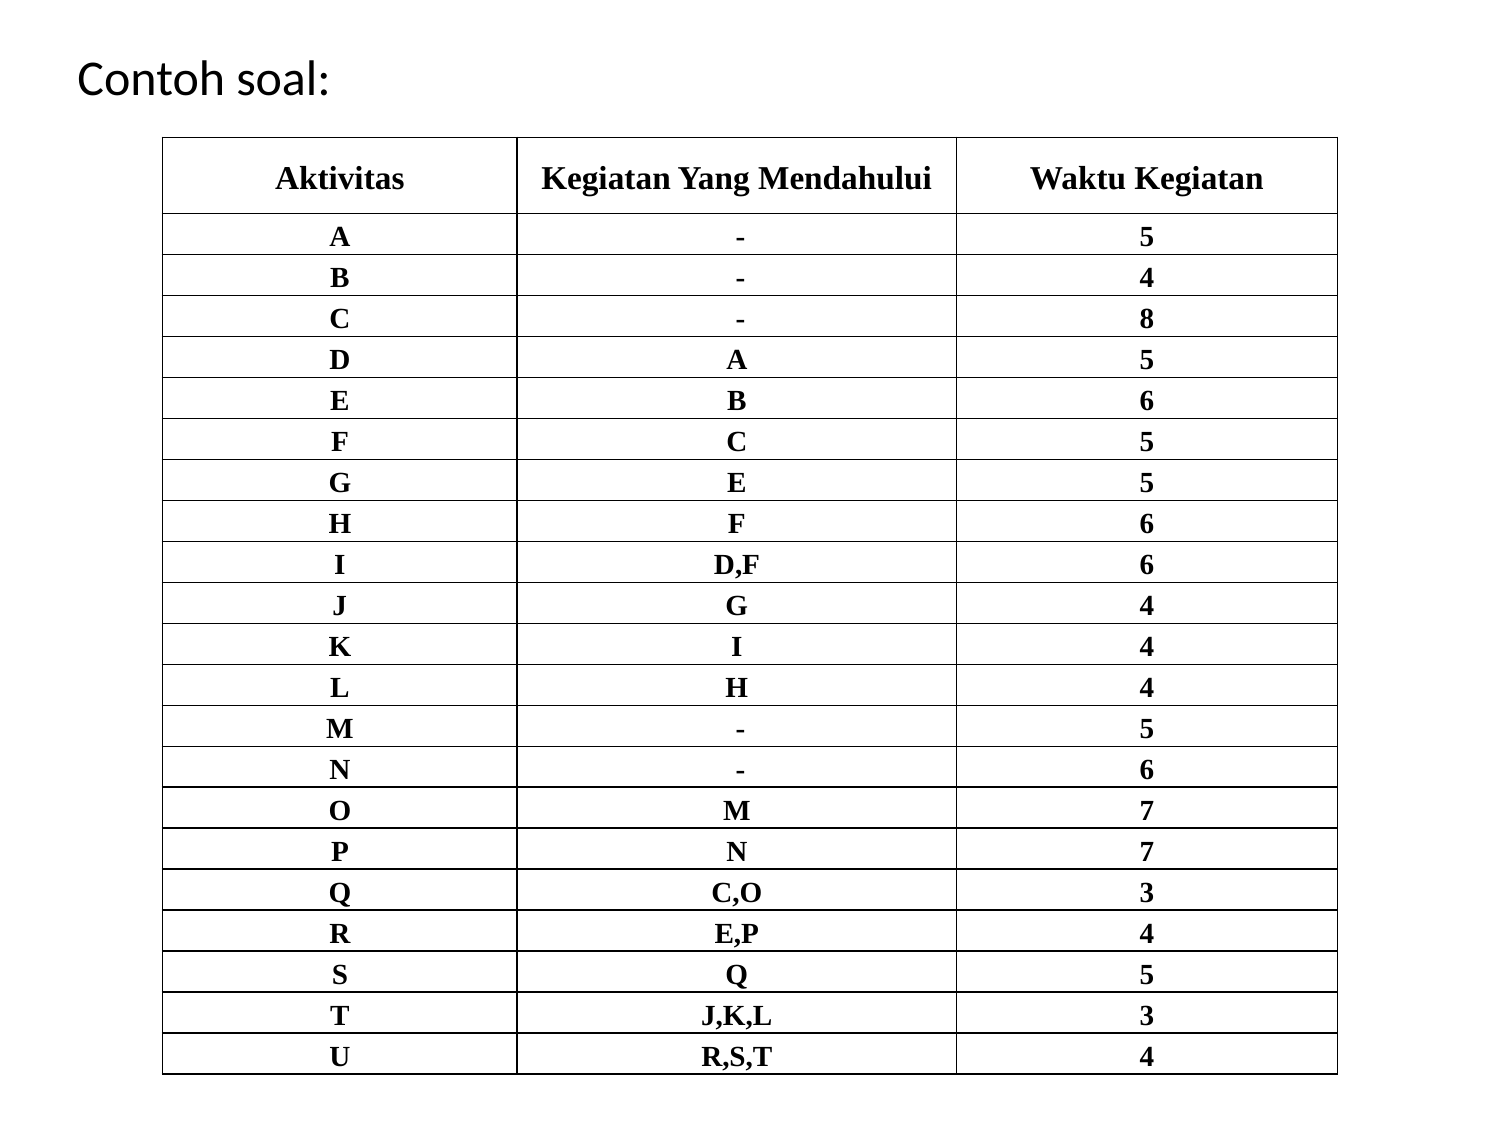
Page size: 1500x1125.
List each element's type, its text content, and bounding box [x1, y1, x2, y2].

table_cell C [518, 419, 956, 459]
table_cell - [518, 706, 956, 746]
table_cell G [163, 460, 516, 500]
table_cell C [163, 296, 516, 336]
table_cell D [163, 337, 516, 377]
table_cell 6 [957, 542, 1337, 582]
table_cell - [518, 747, 956, 786]
table_cell 6 [957, 501, 1337, 541]
table_cell 4 [957, 624, 1337, 664]
table_cell F [163, 419, 516, 459]
table_cell T [163, 993, 516, 1032]
table_cell J,K,L [518, 993, 956, 1032]
table_cell B [163, 255, 516, 295]
table_cell E,P [518, 911, 956, 950]
table_cell B [518, 378, 956, 418]
table_cell D,F [518, 542, 956, 582]
table_header Aktivitas [163, 138, 516, 213]
table_cell H [163, 501, 516, 541]
table_cell G [518, 583, 956, 623]
table_cell I [518, 624, 956, 664]
table_cell E [163, 378, 516, 418]
table_cell 5 [957, 706, 1337, 746]
table_cell O [163, 788, 516, 827]
table_cell 6 [957, 747, 1337, 786]
table_cell I [163, 542, 516, 582]
table_cell N [518, 829, 956, 868]
table_cell M [518, 788, 956, 827]
table_cell - [518, 214, 956, 254]
table_cell E [518, 460, 956, 500]
table_cell C,O [518, 870, 956, 909]
table_cell A [518, 337, 956, 377]
table_cell R [163, 911, 516, 950]
table_cell K [163, 624, 516, 664]
table_cell 5 [957, 460, 1337, 500]
table_cell Q [163, 870, 516, 909]
table_cell 4 [957, 583, 1337, 623]
table_cell J [163, 583, 516, 623]
table_header Kegiatan Yang Mendahului [518, 138, 956, 213]
table_cell - [518, 255, 956, 295]
table_cell 3 [957, 993, 1337, 1032]
table_cell 4 [957, 1034, 1337, 1073]
table_cell 7 [957, 829, 1337, 868]
table_cell M [163, 706, 516, 746]
table_cell 5 [957, 338, 1337, 377]
table_cell 4 [957, 911, 1337, 950]
table_cell 6 [957, 378, 1337, 418]
table_cell A [163, 214, 516, 254]
table_cell 5 [957, 419, 1337, 459]
table_cell P [163, 829, 516, 868]
table_cell 3 [957, 870, 1337, 909]
table_cell - [518, 296, 523, 336]
table_cell H [518, 665, 956, 705]
table_cell R,S,T [518, 1034, 956, 1073]
text_box [523, 262, 1500, 338]
table_cell L [163, 665, 516, 705]
table_cell S [163, 952, 516, 991]
subtitle Contoh soal: [62, 37, 1400, 1088]
table_cell Q [518, 952, 956, 991]
table_cell 5 [957, 952, 1337, 991]
table_cell F [518, 501, 956, 541]
table_cell U [163, 1034, 516, 1073]
table_cell 7 [957, 788, 1337, 827]
table_cell N [163, 747, 516, 786]
table_header Waktu Kegiatan [957, 138, 1337, 213]
table_cell 4 [957, 255, 1337, 262]
table_cell 4 [957, 665, 1337, 705]
table_cell 5 [957, 214, 1337, 254]
